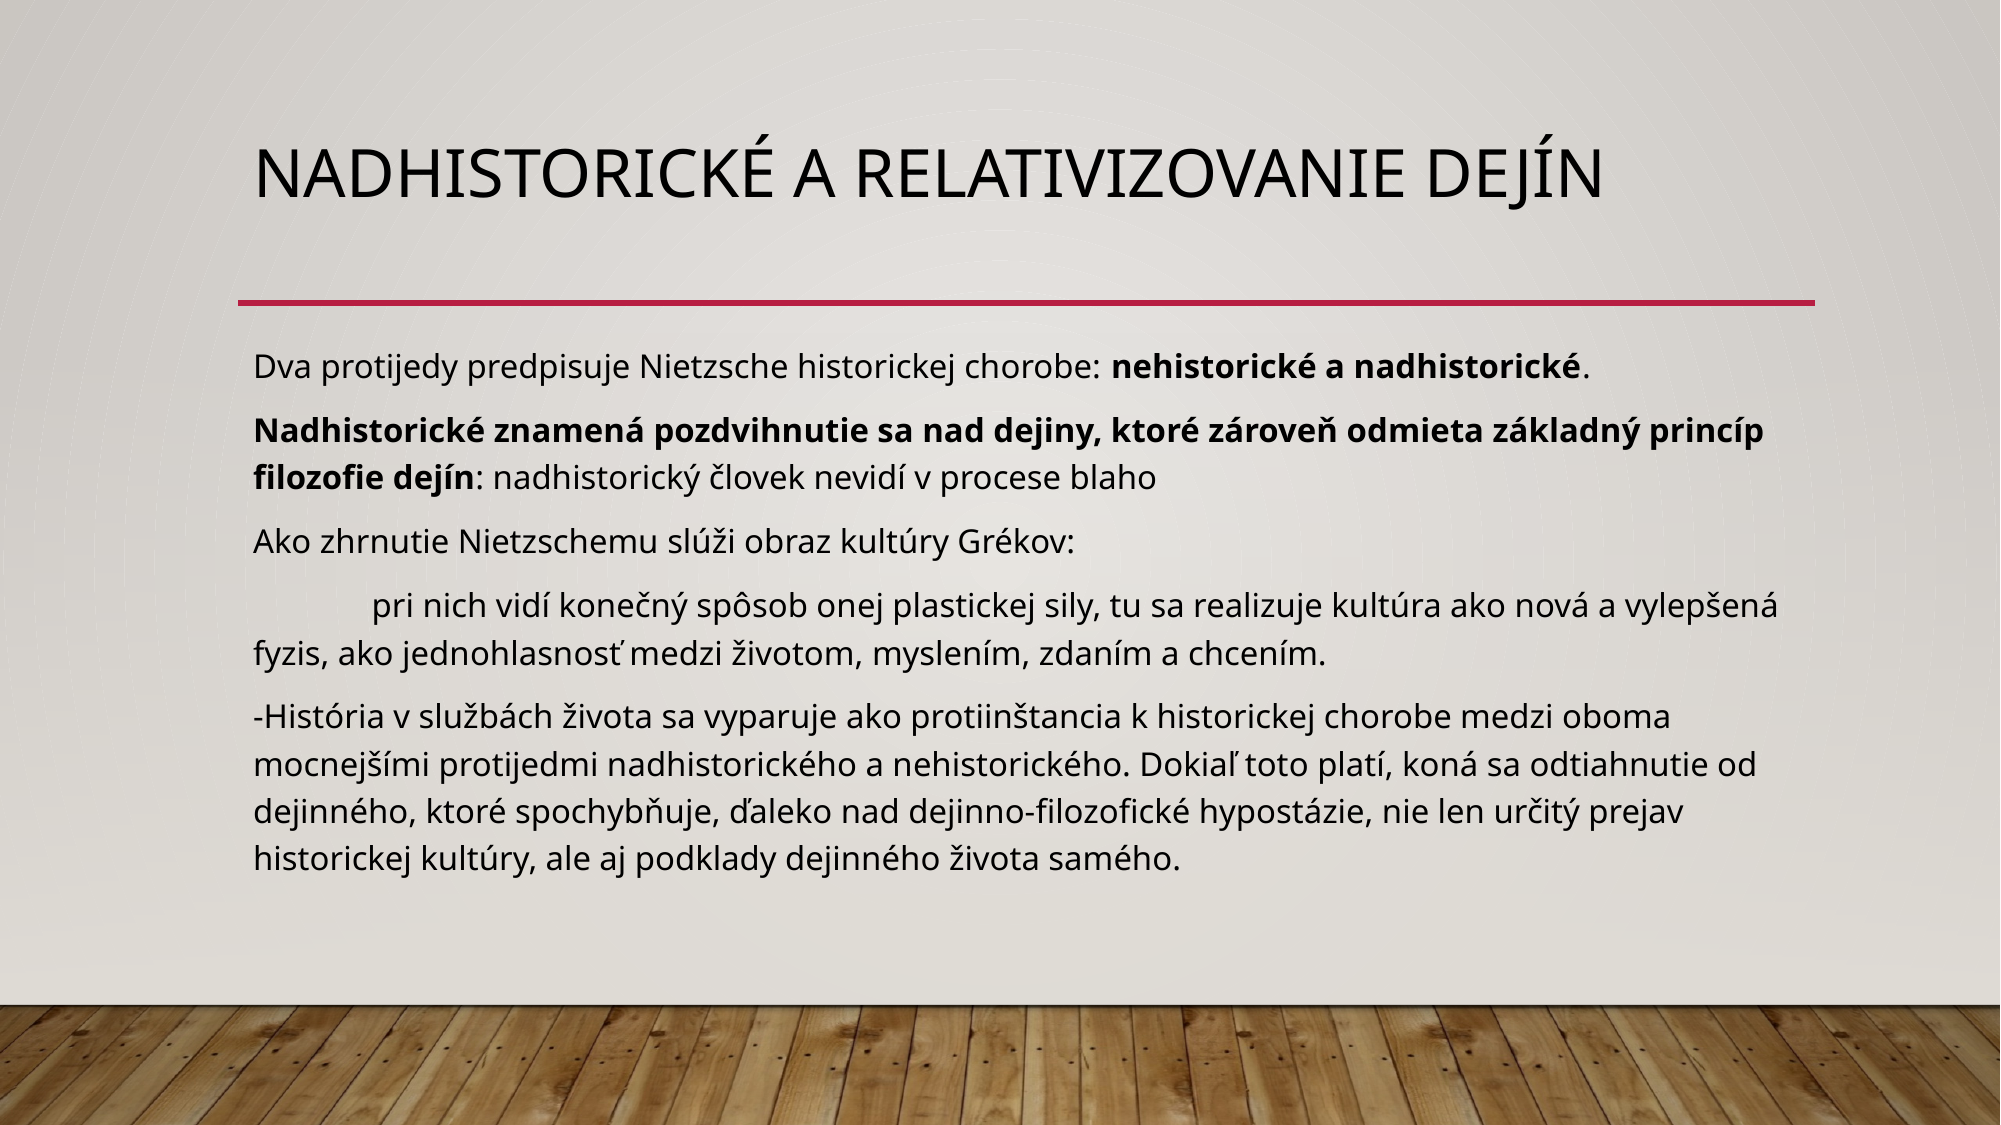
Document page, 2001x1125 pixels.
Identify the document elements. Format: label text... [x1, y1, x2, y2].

picture [0, 1005, 2000, 1125]
list Dva protijedy predpisuje Nietzsche historickej chorobe: nehistorické a nadhistorické. Nadhistorické znamená pozdvihnutie sa nad dejiny, ktoré zároveň odmieta základný princíp filozofie dejín: nadhistorický človek nevidí v procese blaho Ako zhrnutie Nietzschemu slúži obraz kultúry Grékov: pri nich vidí konečný spôsob onej plastickej sily, tu sa realizuje kultúra ako nová a vylepšená fyzis, ako jednohlasnosť medzi životom, myslením, zdaním a chcením. -História v službách života sa vyparuje ako protiinštancia k historickej chorobe medzi oboma mocnejšími protijedmi nadhistorického a nehistorického. Dokiaľ toto platí, koná sa odtiahnutie od dejinného, ktoré spochybňuje, ďaleko nad dejinno-filozofické hypostázie, nie len určitý prejav historickej kultúry, ale aj podklady dejinného života samého. [238, 330, 1814, 897]
title Nadhistorické a relativizovanie dejín [238, 131, 1814, 305]
